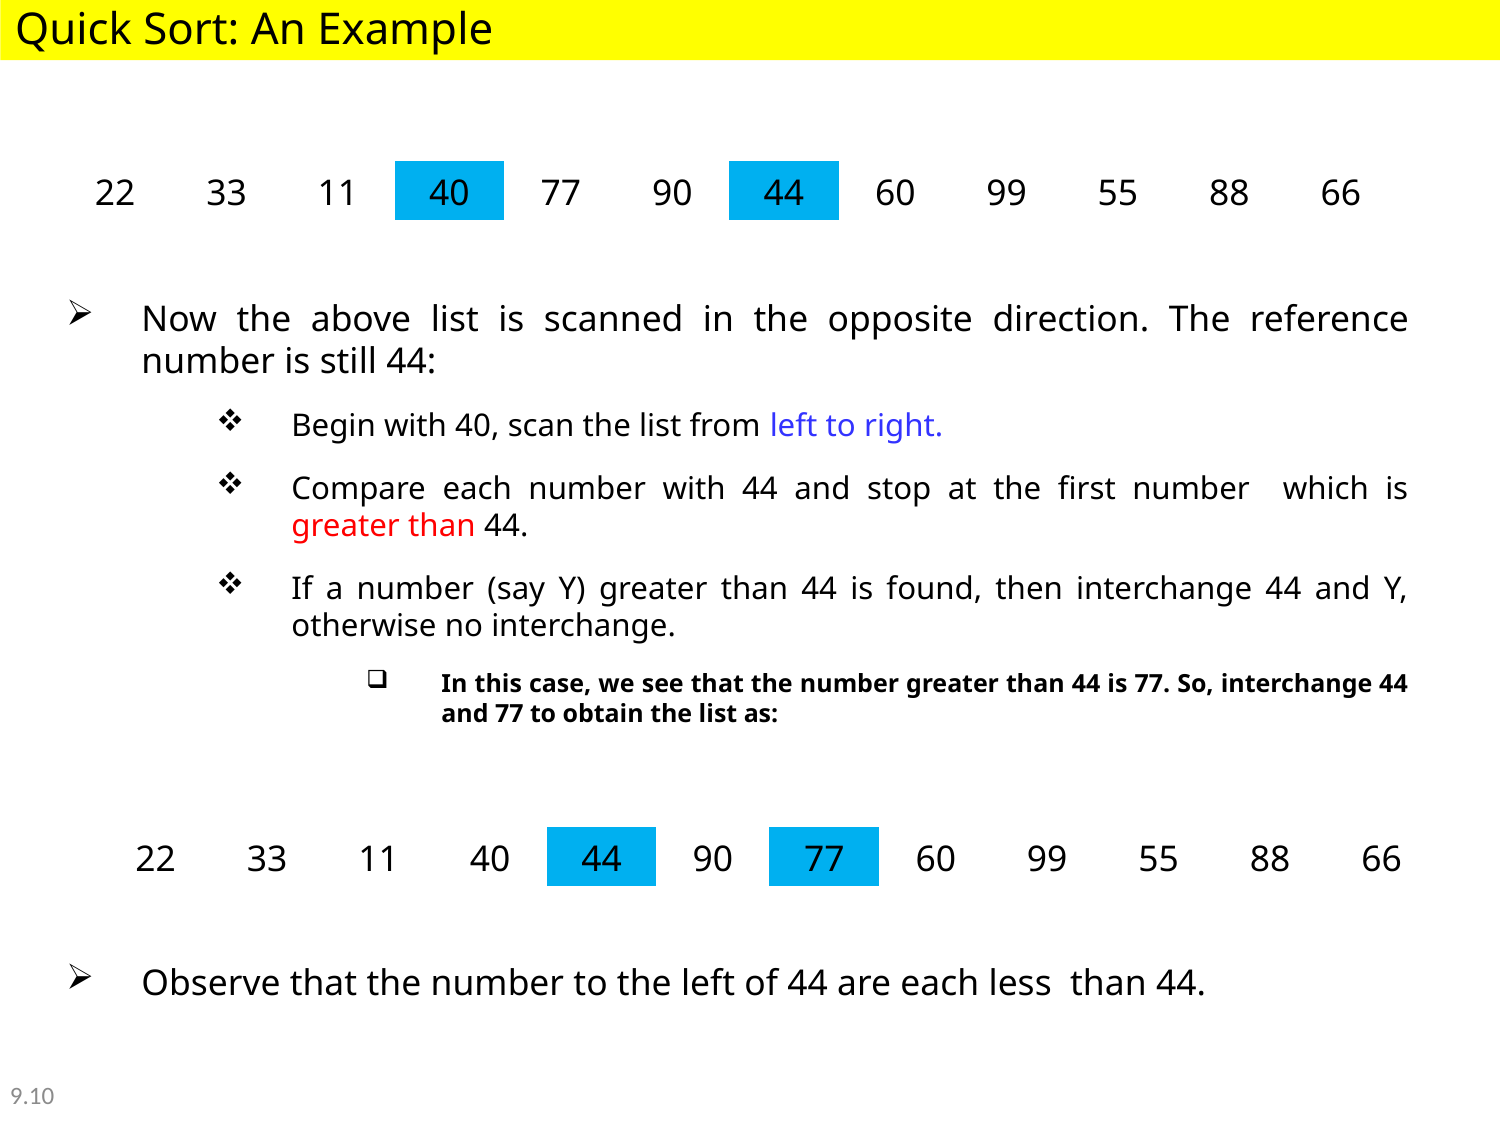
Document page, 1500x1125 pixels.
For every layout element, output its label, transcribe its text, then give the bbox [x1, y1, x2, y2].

table_header 22 [101, 827, 211, 886]
table_header 44 [729, 161, 839, 220]
table_header 55 [1104, 827, 1213, 886]
table_header 40 [395, 161, 504, 220]
table_header 40 [435, 827, 545, 886]
list Now the above list is scanned in the opposite direction. The reference number is still 44: Begin with 40, scan the list from left to right. Compare each number with 44 and stop at the first number which is greater than 44. If a number (say Y) greater than 44 is found, then interchange 44 and Y, otherwise no interchange. In this case, we see that the number greater than 44 is 77. So, interchange 44 and 77 to obtain the list as: Observe that the number to the left of 44 are each less than 44. [51, 85, 1425, 1091]
table_header 66 [1286, 161, 1396, 220]
table_header 22 [60, 161, 170, 220]
table_header 33 [172, 161, 281, 220]
table_header 90 [617, 161, 727, 220]
table_header 88 [1215, 827, 1325, 886]
table_header 77 [506, 161, 616, 220]
slide_number 9.10 [0, 1063, 119, 1125]
table_header 99 [952, 161, 1061, 220]
table_header 77 [769, 827, 879, 886]
table_header 11 [283, 161, 393, 220]
table_header 60 [840, 161, 950, 220]
table_header 90 [658, 827, 768, 886]
table_header 33 [212, 827, 322, 886]
table_header 66 [1327, 827, 1436, 886]
table_header 99 [992, 827, 1102, 886]
table_header 44 [547, 827, 656, 886]
text_box Quick Sort: An Example [0, 0, 1500, 61]
table_header 60 [881, 827, 991, 886]
table_header 88 [1175, 161, 1284, 220]
table_header 11 [324, 827, 433, 886]
table_header 55 [1063, 161, 1173, 220]
